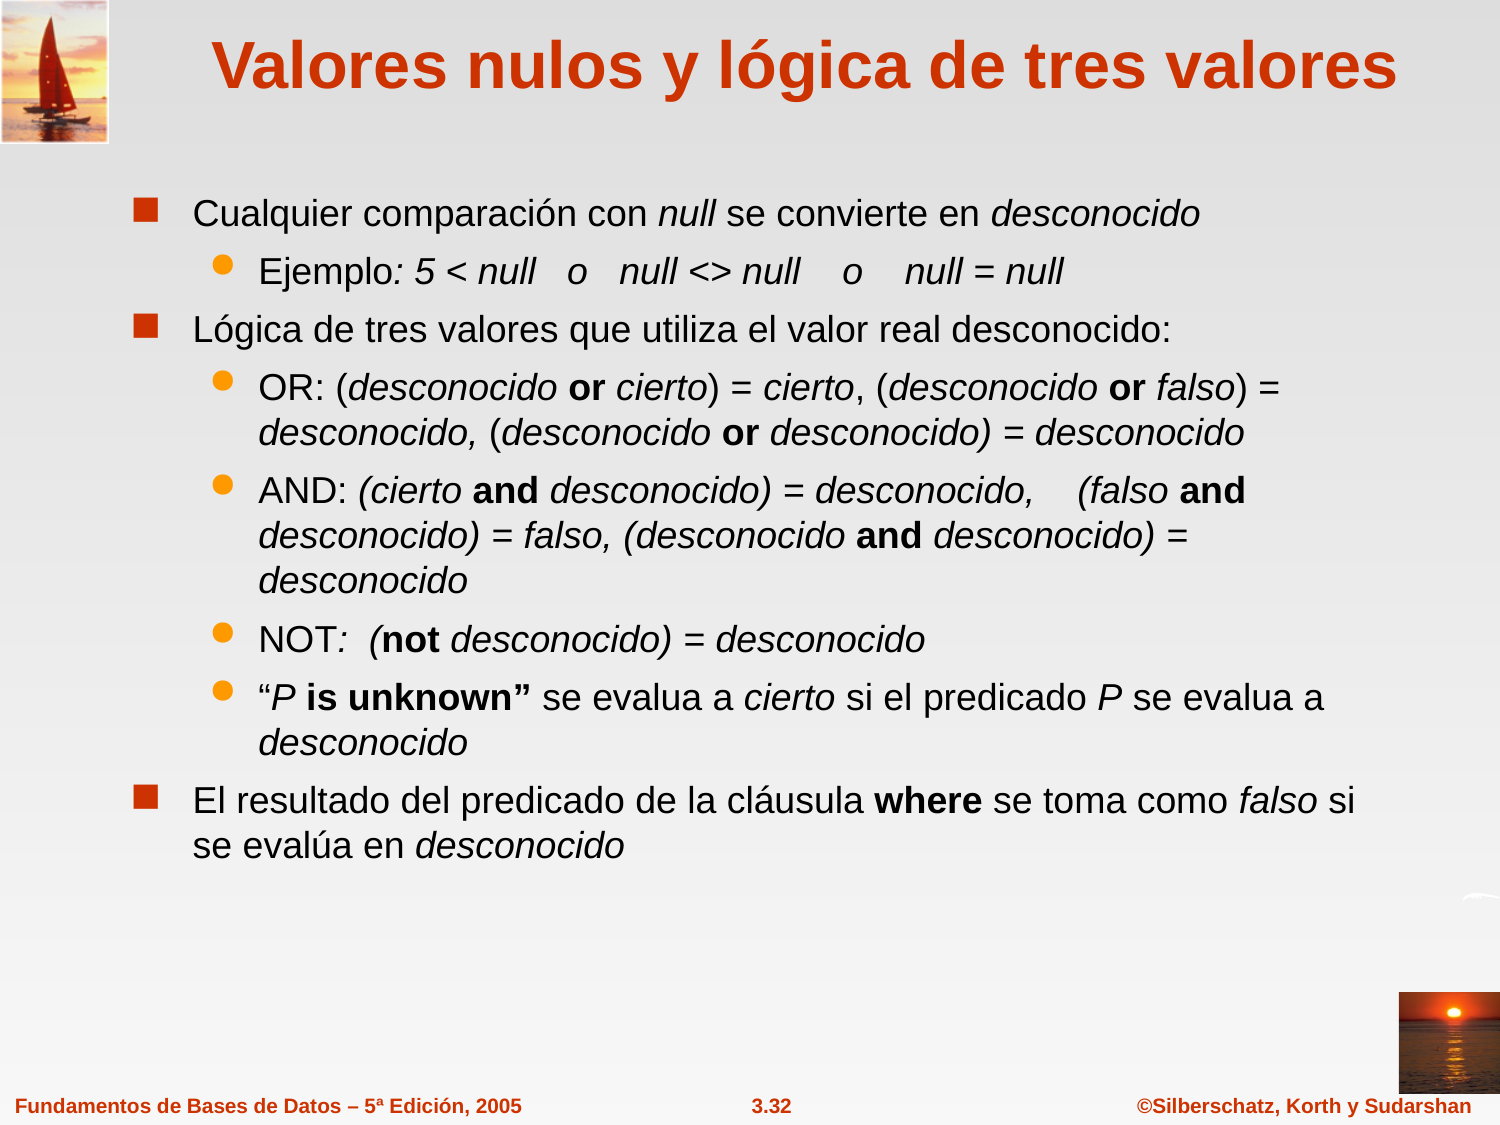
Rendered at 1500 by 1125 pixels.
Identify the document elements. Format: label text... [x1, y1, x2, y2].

title Valores nulos y lógica de tres valores [142, 9, 1469, 110]
picture [1398, 992, 1500, 1094]
picture [0, 0, 109, 144]
list Cualquier comparación con null se convierte en desconocido Ejemplo: 5 < null o null <> null o null = null Lógica de tres valores que utiliza el valor real desconocido: OR: (desconocido or cierto) = cierto, (desconocido or falso) = desconocido, (desconocido or desconocido) = desconocido AND: (cierto and desconocido) = desconocido, (falso and desconocido) = falso, (desconocido and desconocido) = desconocido NOT: (not desconocido) = desconocido “P is unknown” se evalua a cierto si el predicado P se evalua a desconocido El resultado del predicado de la cláusula where se toma como falso si se evalúa en desconocido [121, 181, 1379, 987]
